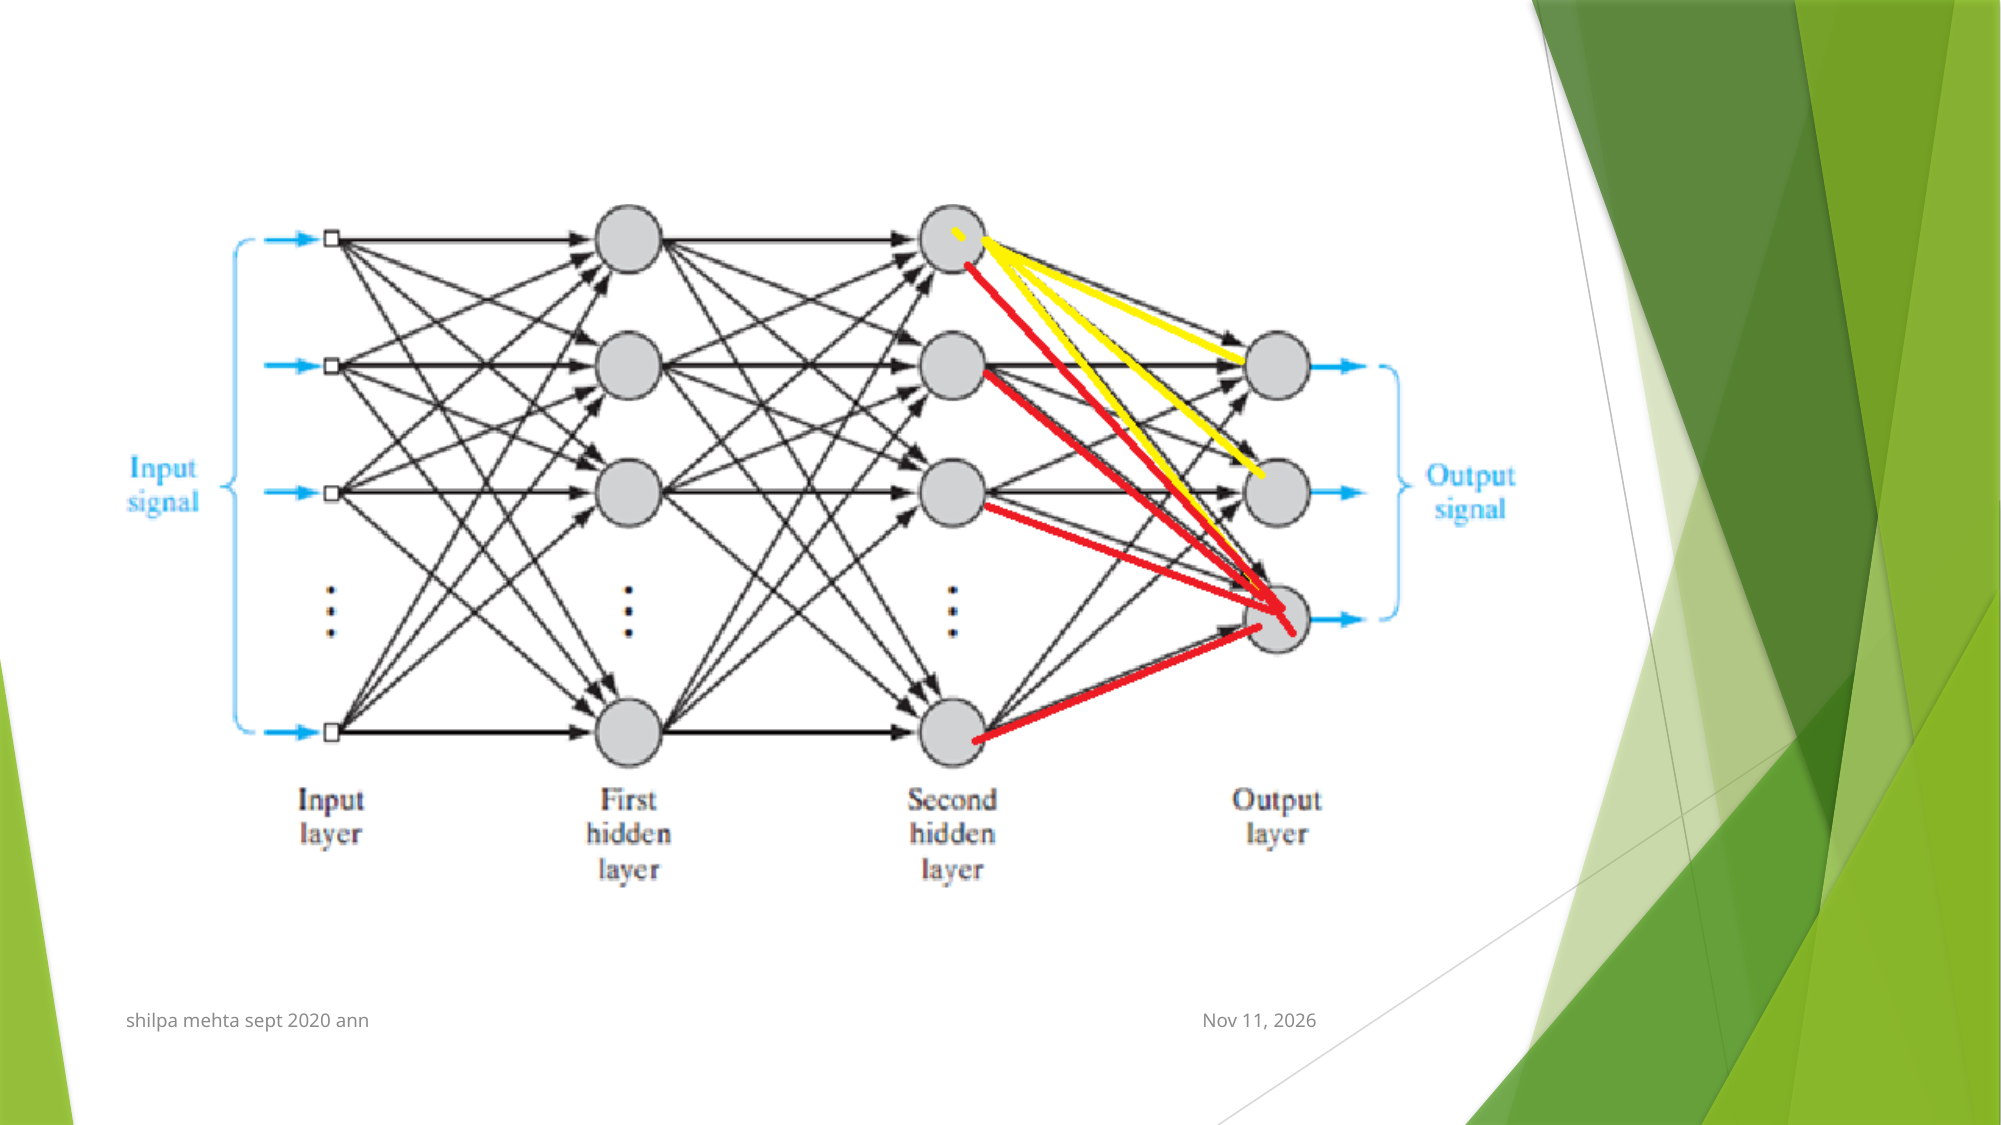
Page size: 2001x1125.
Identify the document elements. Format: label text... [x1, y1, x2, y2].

footer shilpa mehta sept 2020 ann [111, 991, 1145, 1051]
slide_number 5-Oct-21 [1181, 991, 1332, 1051]
picture [110, 203, 1523, 894]
